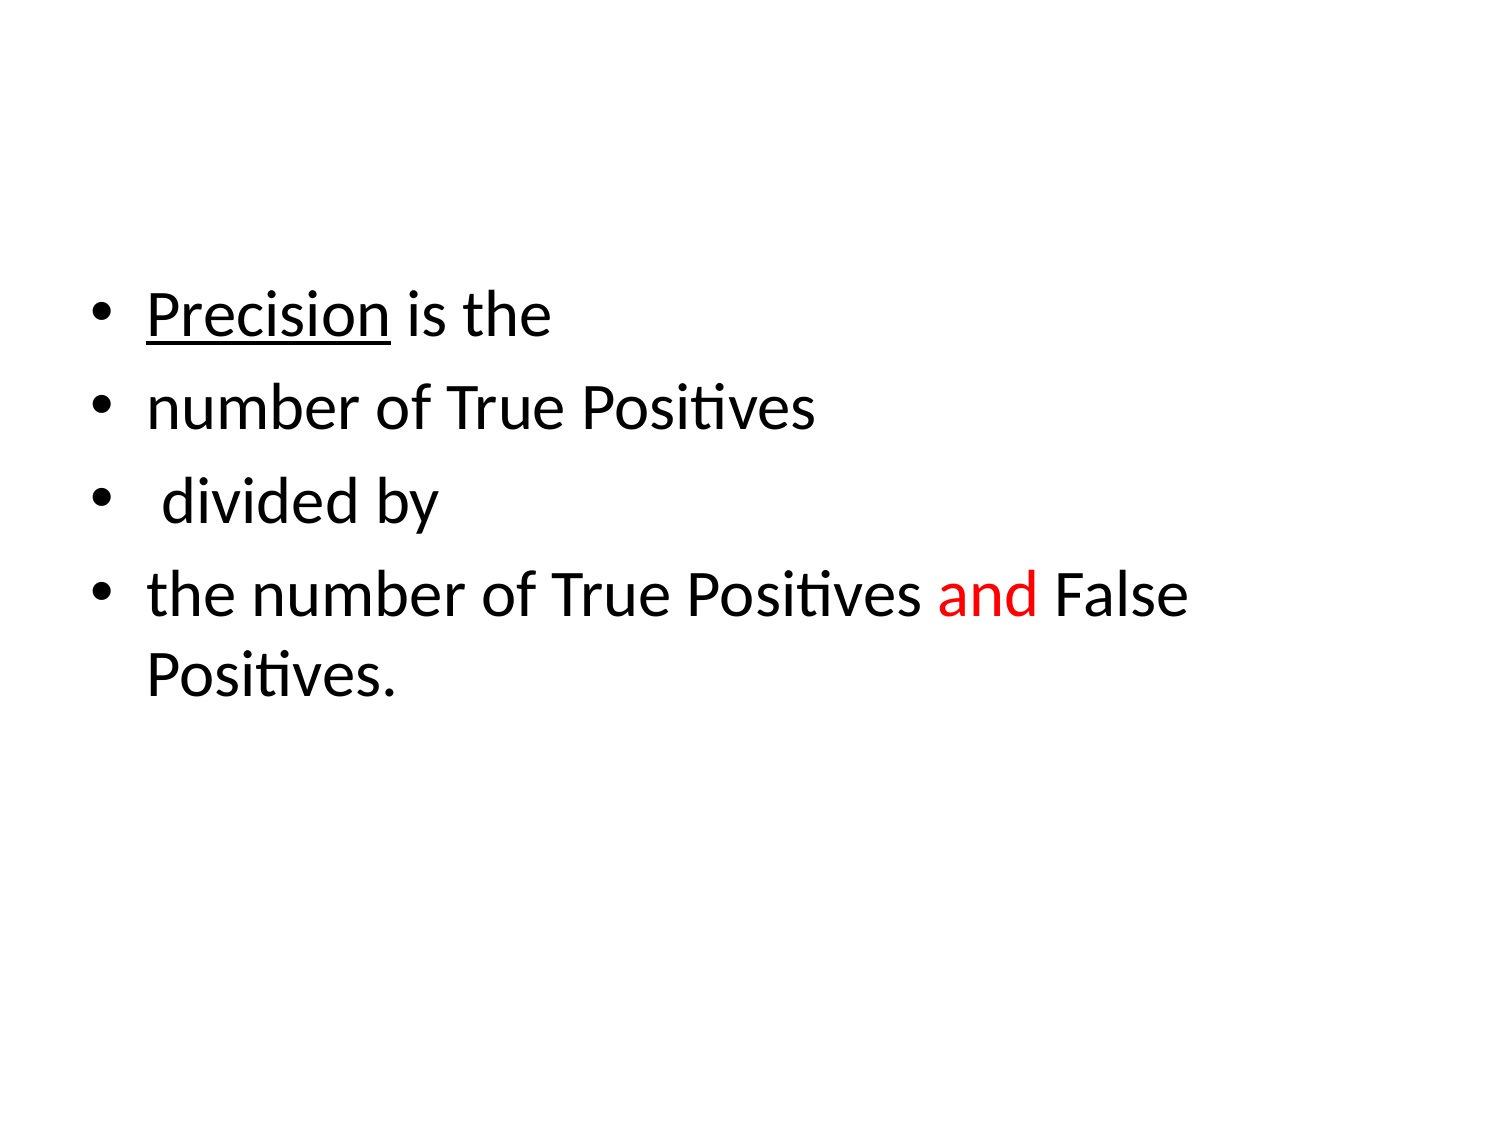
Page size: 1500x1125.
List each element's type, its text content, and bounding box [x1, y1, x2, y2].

list Precision is the number of True Positives divided by the number of True Positives and False Positives. [75, 262, 1425, 1005]
